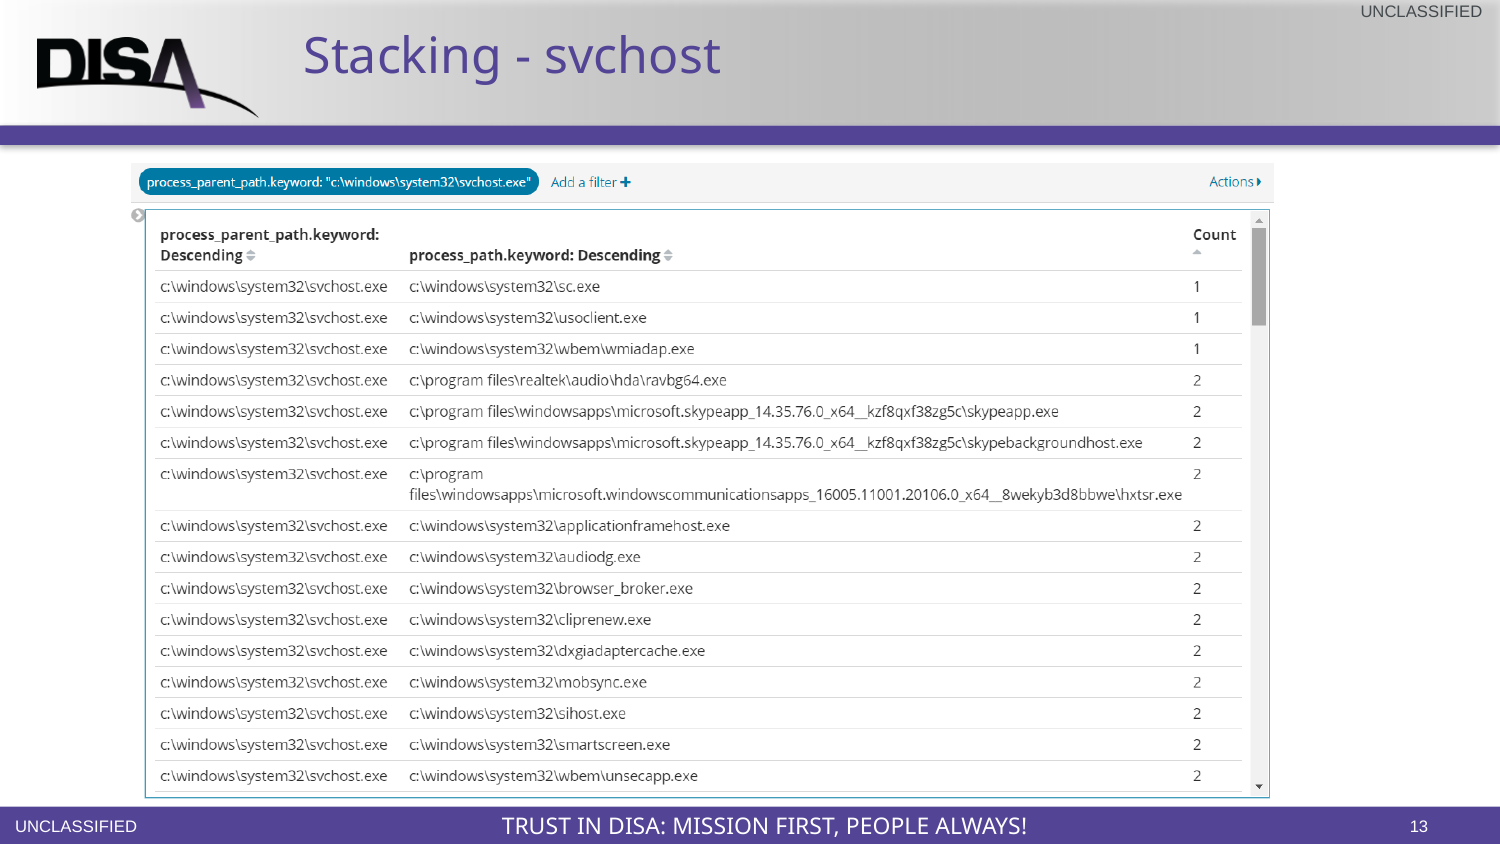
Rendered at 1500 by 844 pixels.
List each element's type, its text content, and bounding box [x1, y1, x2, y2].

picture [37, 37, 259, 118]
list Stacking - svchost [288, 15, 1117, 111]
picture [131, 163, 1275, 804]
